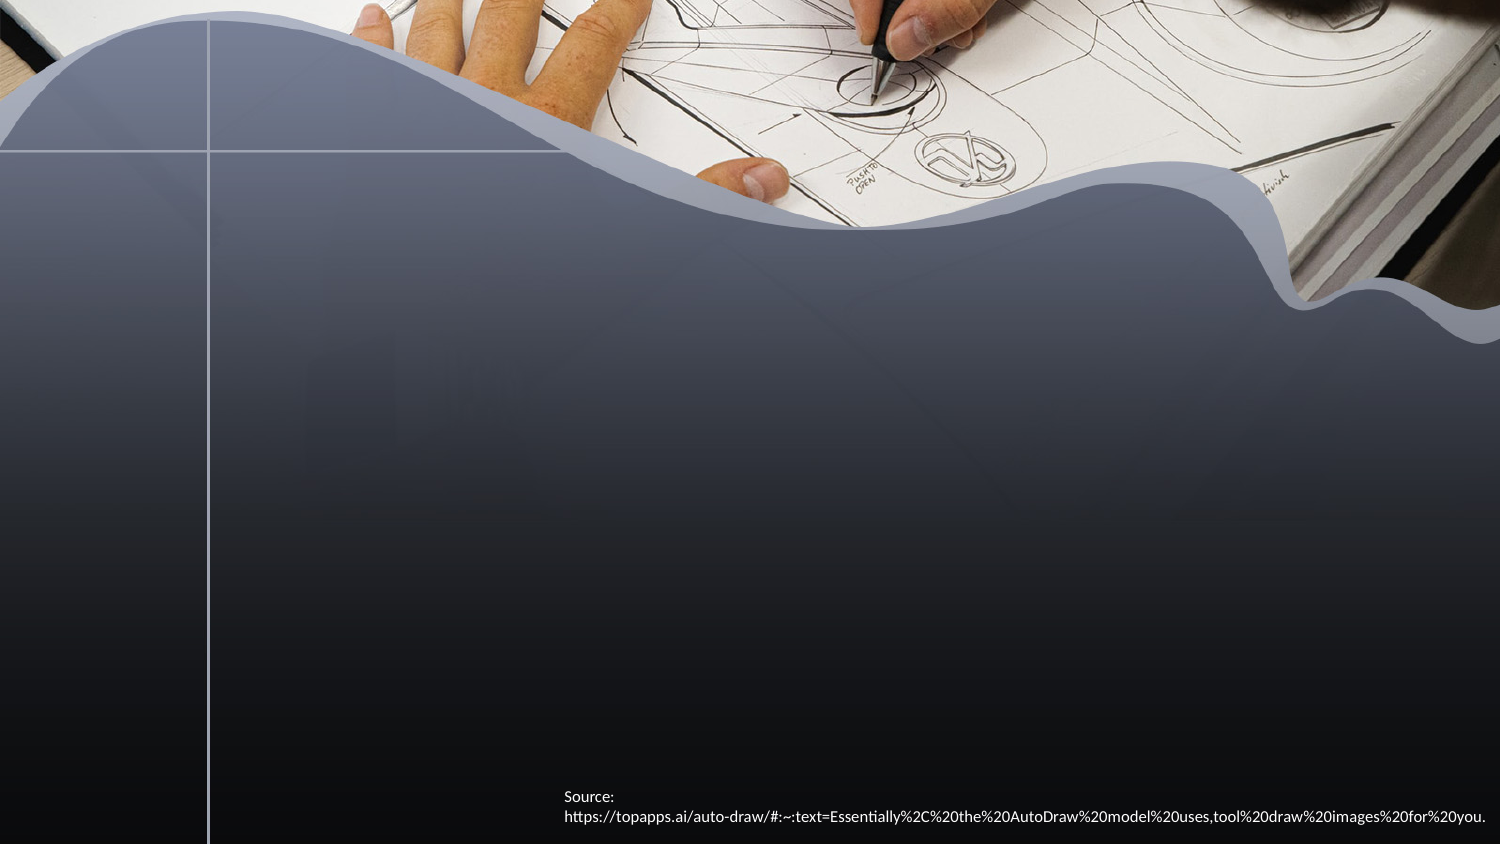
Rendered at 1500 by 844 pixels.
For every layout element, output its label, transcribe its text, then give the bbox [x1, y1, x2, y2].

text_box Source: https://topapps.ai/auto-draw/#:~:text=Essentially%2C%20the%20AutoDraw%20model%20uses,tool%20draw%20images%20for%20you. [549, 778, 1500, 834]
picture [0, 0, 1500, 844]
